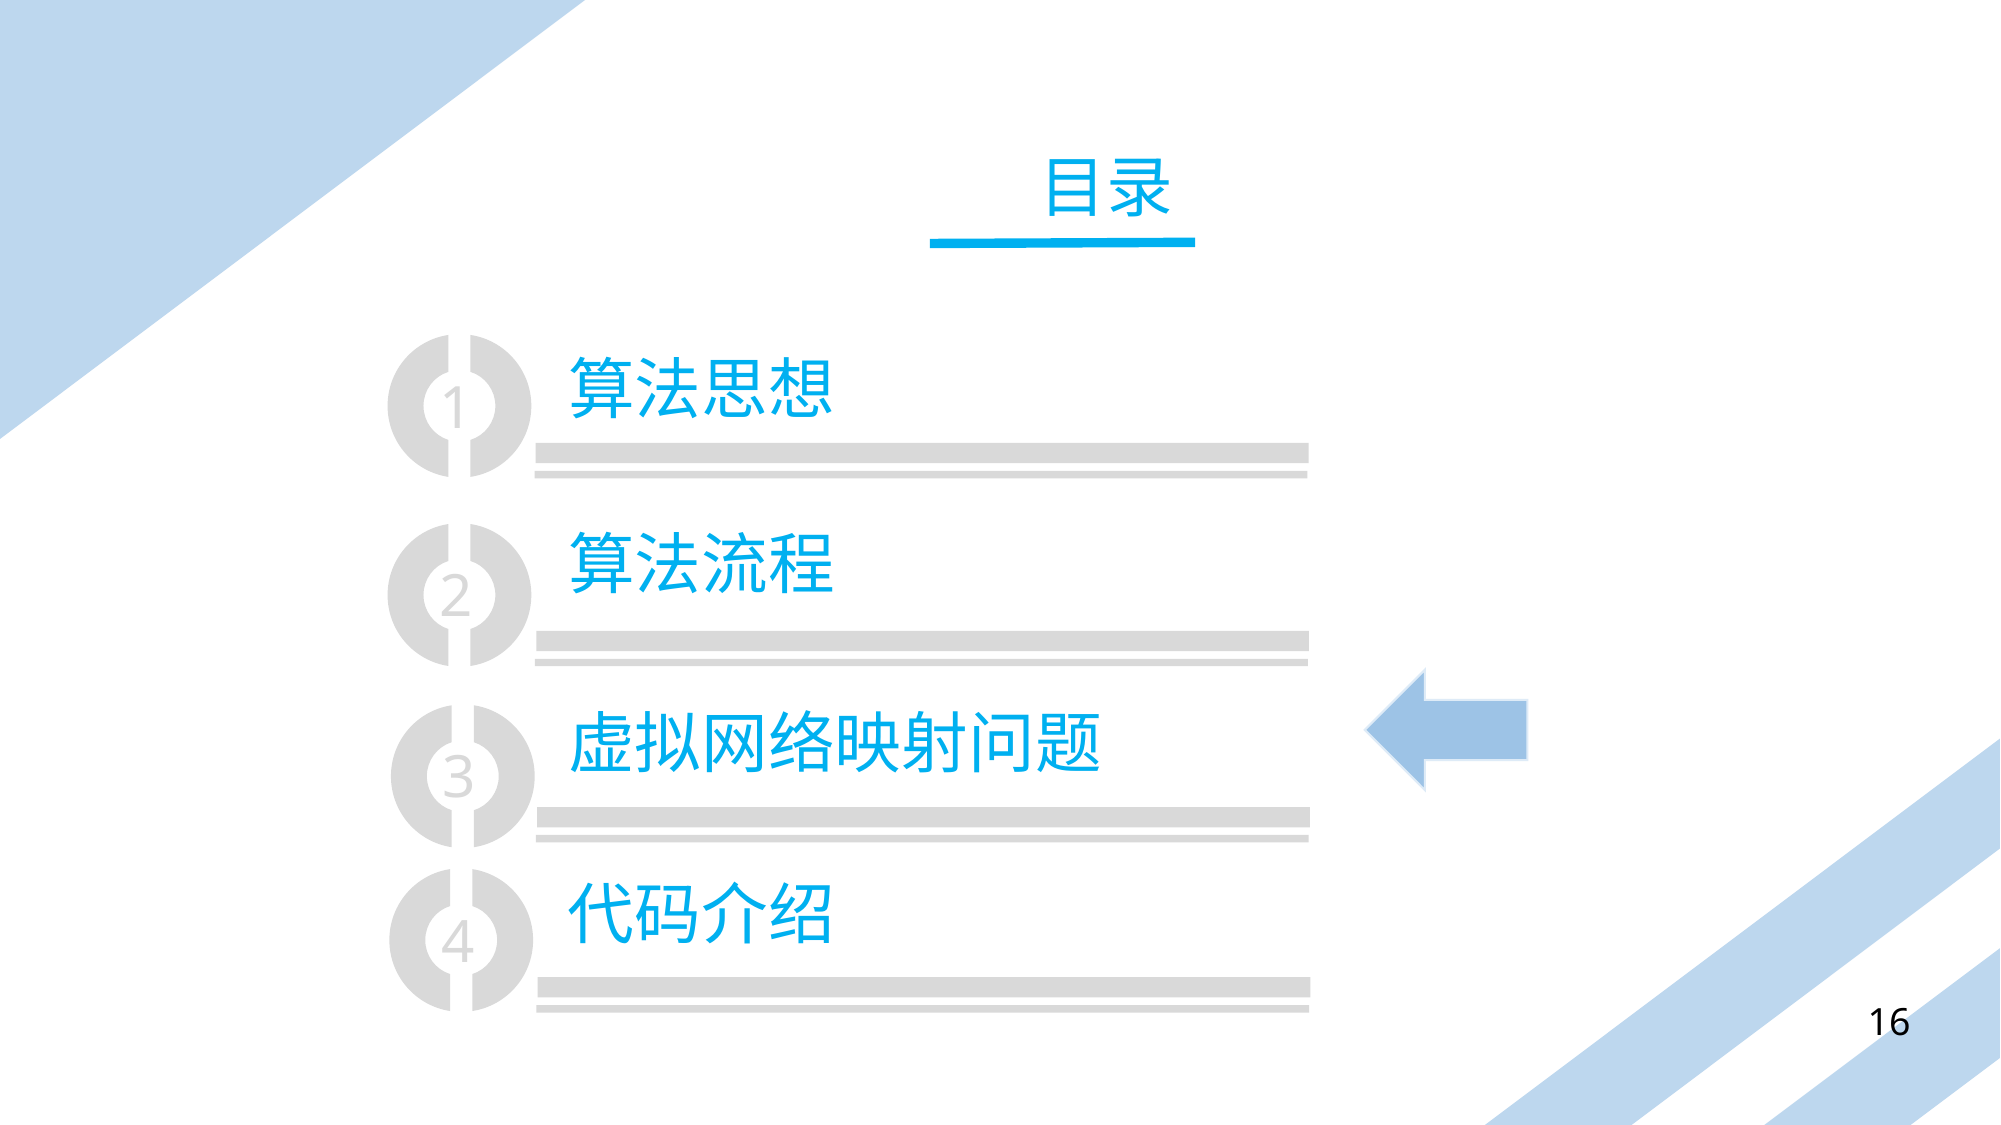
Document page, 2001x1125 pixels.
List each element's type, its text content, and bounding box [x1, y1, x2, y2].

text_box [1484, 738, 2000, 1125]
text_box [1386, 667, 1529, 793]
text_box [535, 442, 1309, 464]
text_box [537, 807, 1310, 828]
text_box 目录 [1024, 137, 1228, 233]
text_box 16 [1852, 990, 1948, 1051]
text_box [536, 630, 1309, 652]
text_box 算法思想 [553, 339, 853, 434]
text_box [387, 334, 532, 477]
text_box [387, 524, 532, 666]
text_box 虚拟网络映射问题 [553, 693, 1386, 789]
text_box [535, 834, 1309, 843]
text_box [536, 1005, 1310, 1013]
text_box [390, 705, 535, 848]
text_box 算法流程 [553, 514, 1210, 610]
text_box [537, 977, 1311, 998]
text_box [534, 470, 1308, 479]
text_box [1764, 948, 2000, 1125]
text_box [0, 0, 586, 439]
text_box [389, 869, 534, 1011]
text_box 代码介绍 [553, 864, 1245, 959]
text_box [534, 658, 1308, 667]
